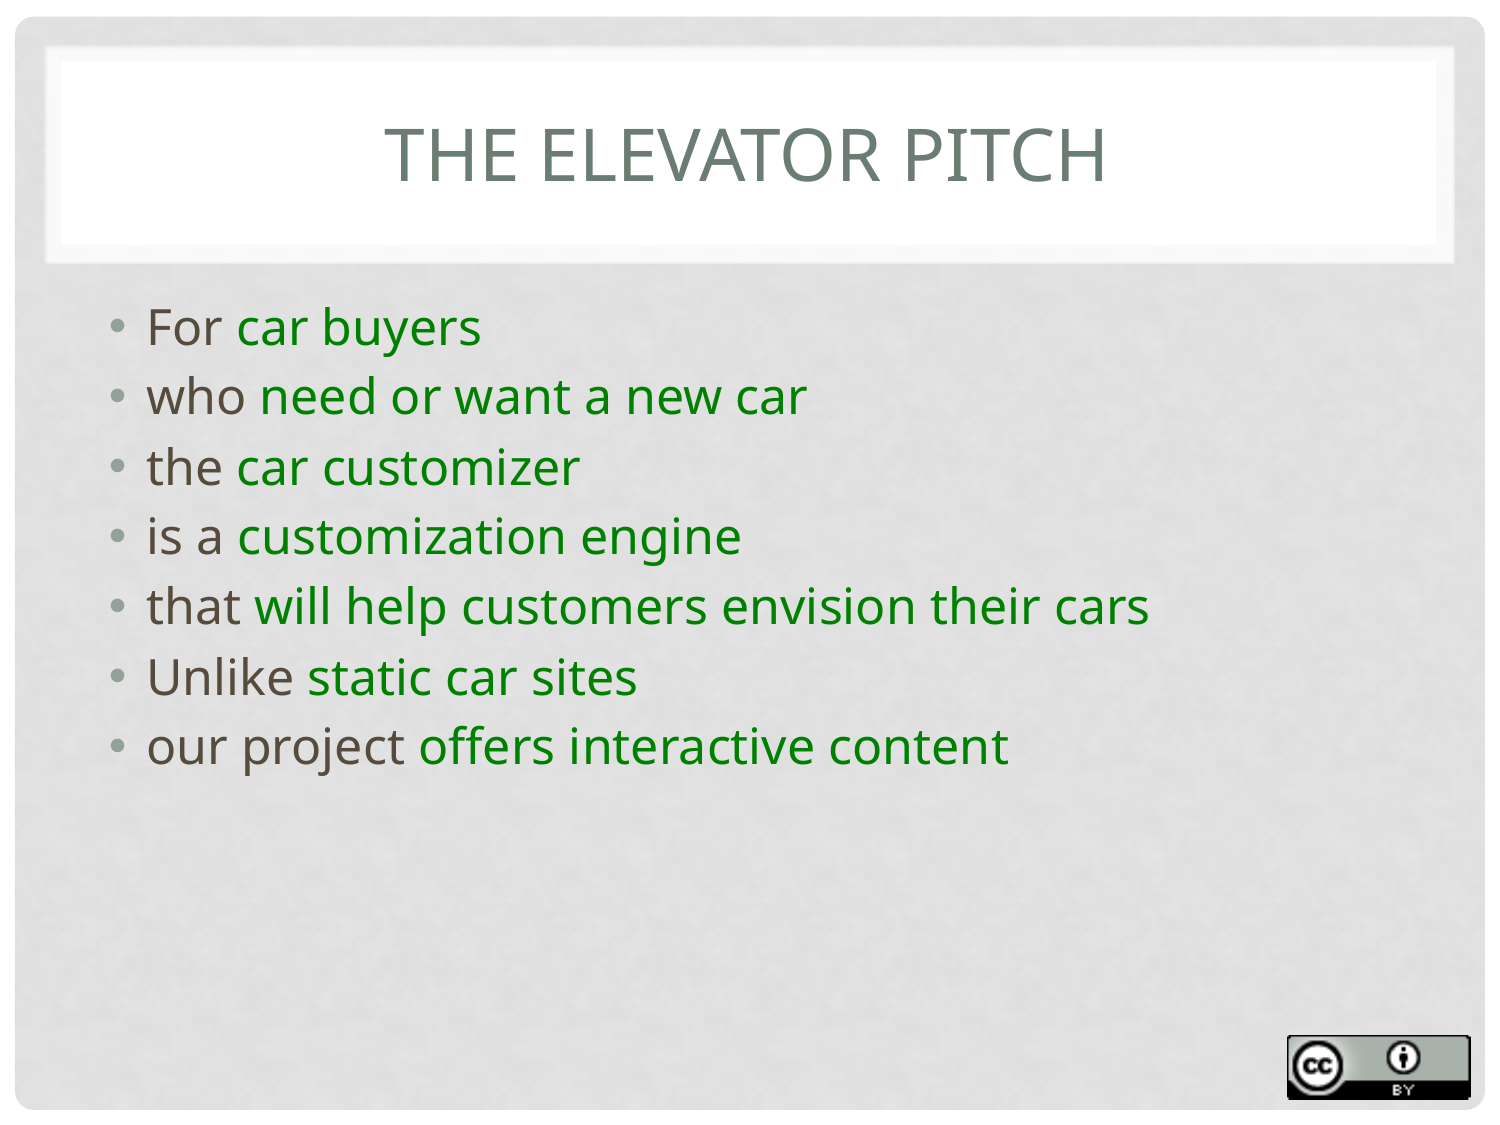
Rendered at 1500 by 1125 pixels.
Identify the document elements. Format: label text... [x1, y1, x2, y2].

title The elevator pitch [69, 66, 1425, 238]
picture [1287, 1035, 1471, 1100]
list For car buyers who need or want a new car the car customizer is a customization engine that will help customers envision their cars Unlike static car sites our project offers interactive content [75, 287, 1425, 1005]
